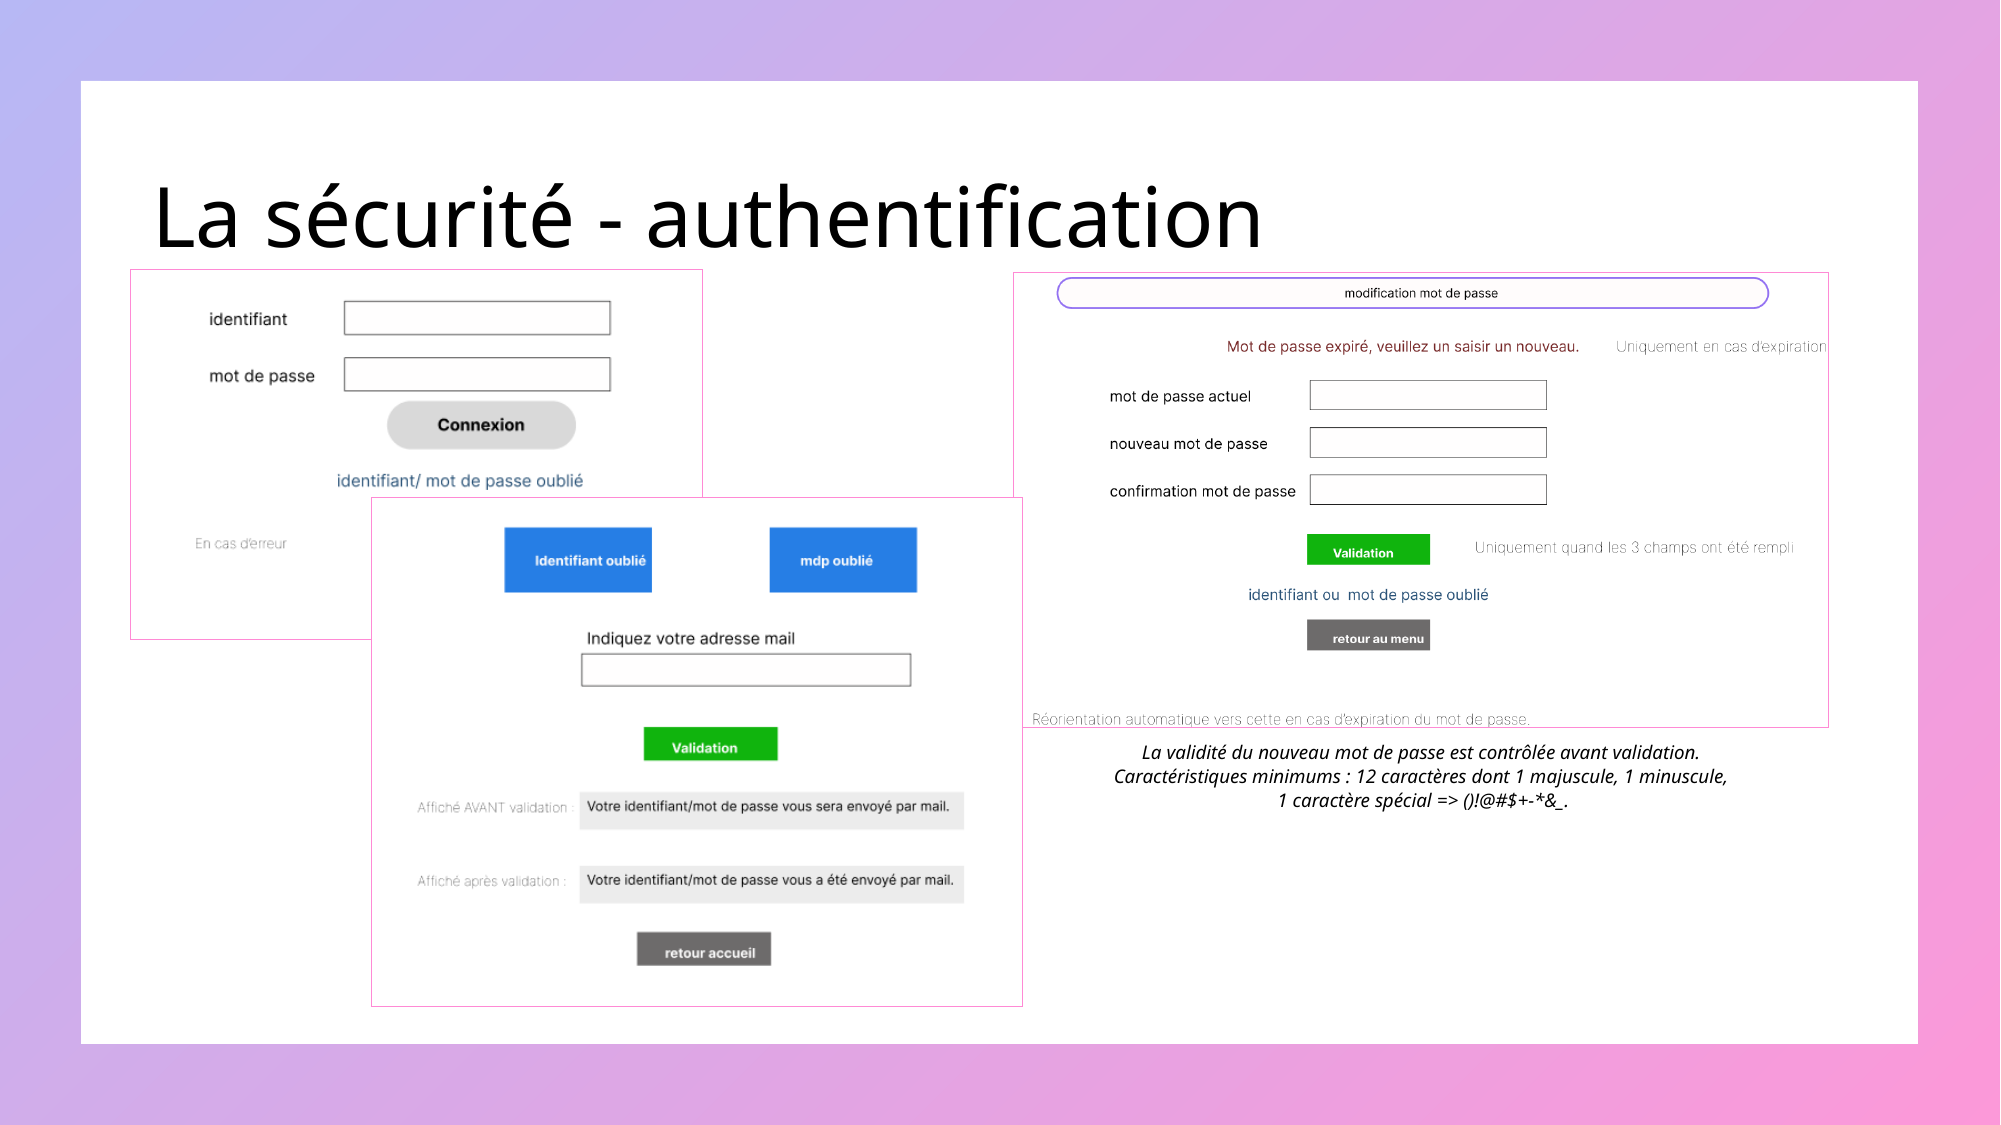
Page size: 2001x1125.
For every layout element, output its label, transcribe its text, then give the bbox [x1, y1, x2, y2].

text_box La validité du nouveau mot de passe est contrôlée avant validation. Caractéristiques minimums : 12 caractères dont 1 majuscule, 1 minuscule, 1 caractère spécial => ()!@#$+-*&_. [1067, 732, 1774, 820]
picture [130, 269, 1829, 1007]
title La sécurité - authentification [137, 111, 1863, 330]
